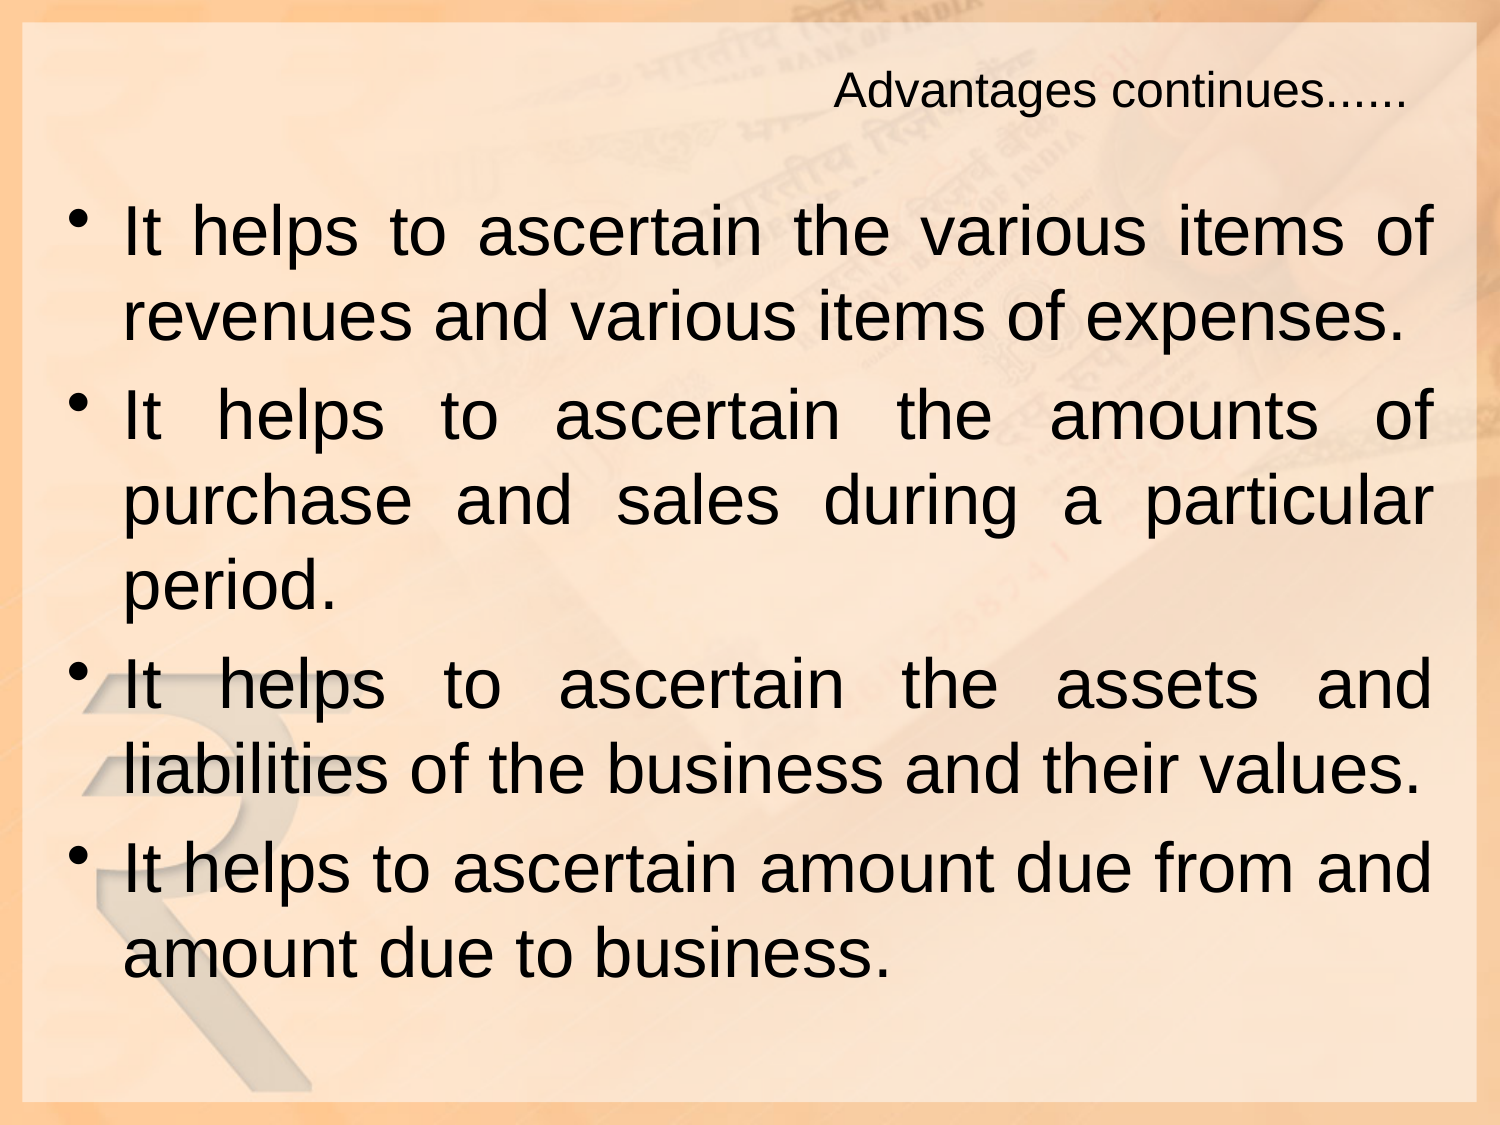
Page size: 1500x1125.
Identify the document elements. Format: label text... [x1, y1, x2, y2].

title Advantages continues...... [74, 44, 1425, 126]
list It helps to ascertain the various items of revenues and various items of expenses. It helps to ascertain the amounts of purchase and sales during a particular period. It helps to ascertain the assets and liabilities of the business and their values. It helps to ascertain amount due from and amount due to business. [51, 176, 1452, 1083]
picture [0, 0, 1500, 1125]
